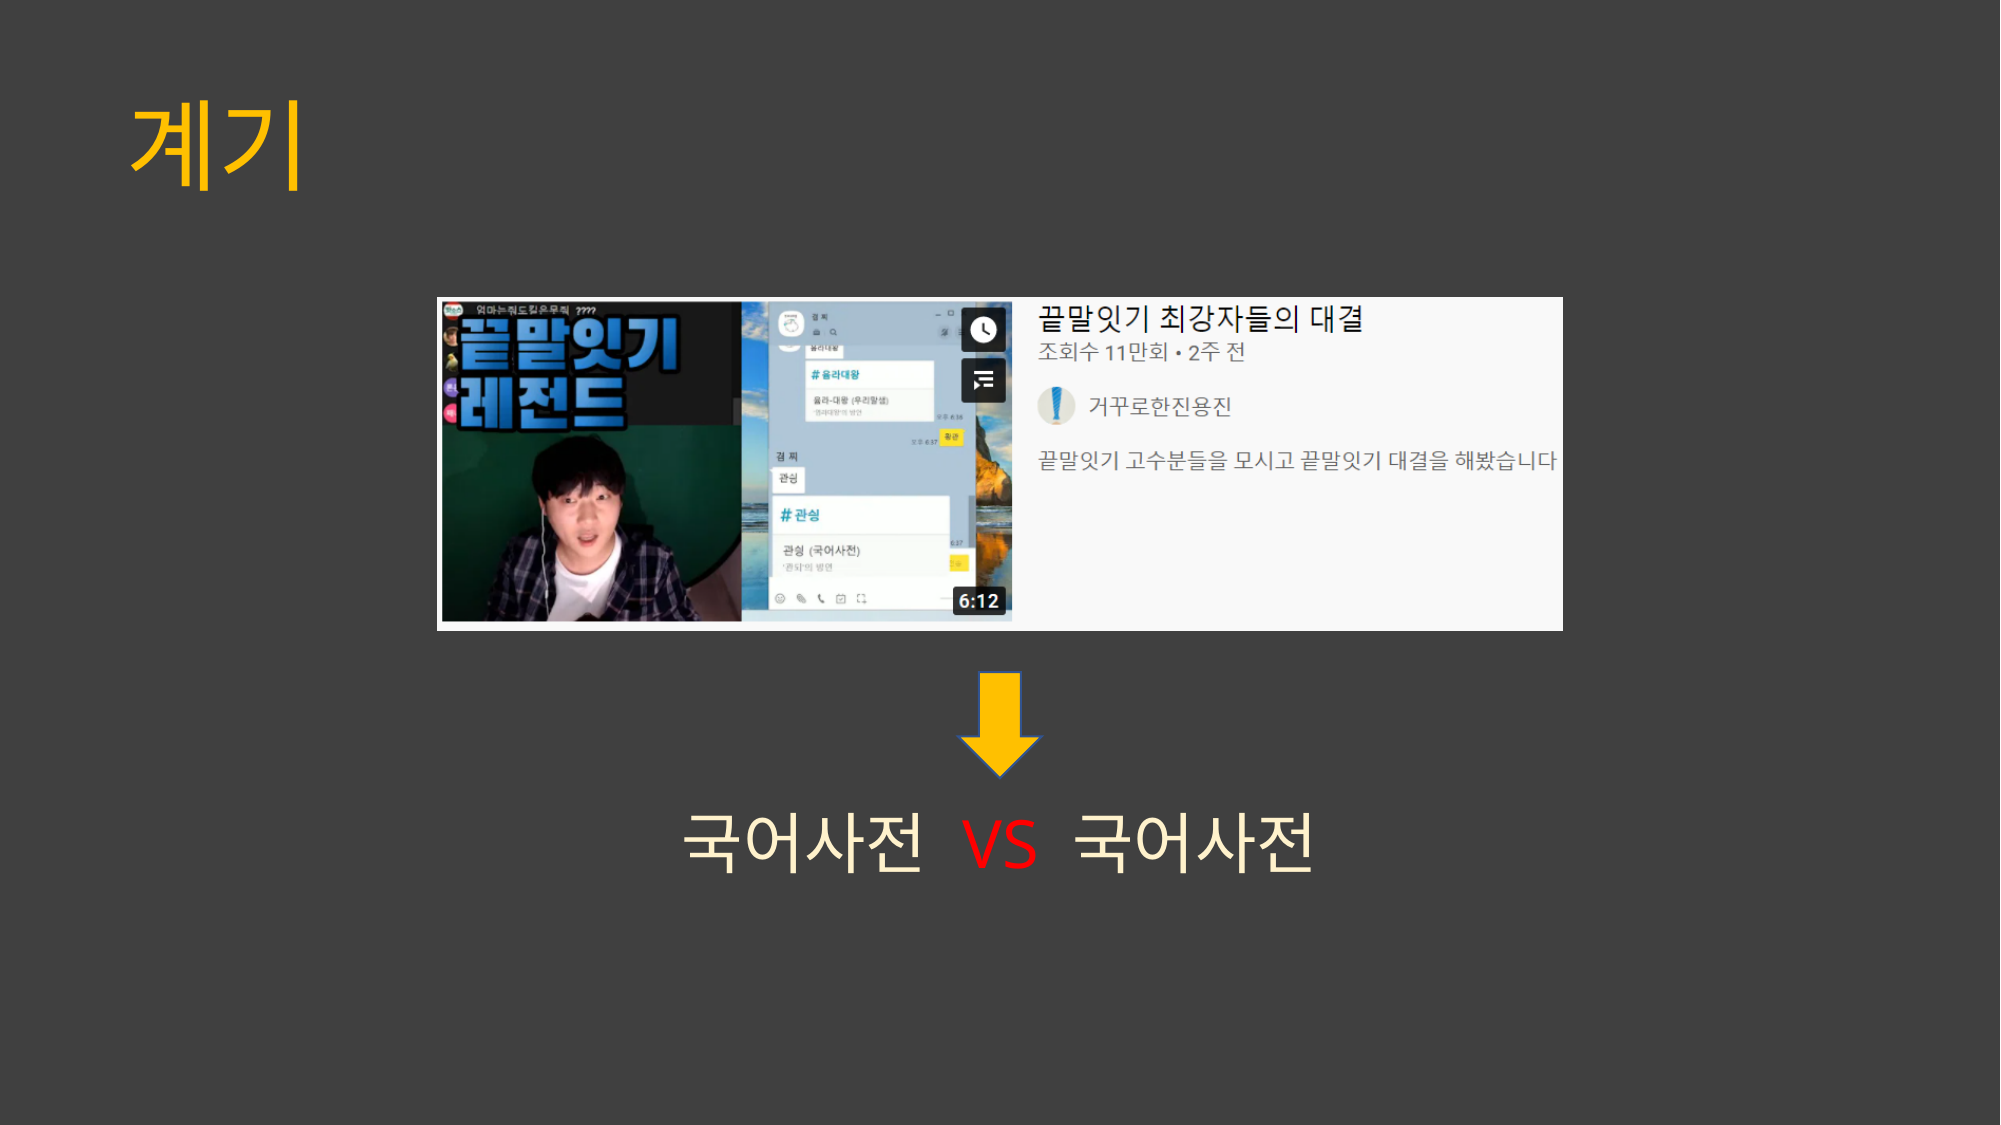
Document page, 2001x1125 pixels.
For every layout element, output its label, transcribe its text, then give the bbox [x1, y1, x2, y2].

picture [436, 297, 1563, 631]
text_box 계기 [111, 75, 395, 211]
text_box 국어사전 VS 국어사전 [550, 794, 1449, 890]
text_box [955, 671, 1045, 780]
